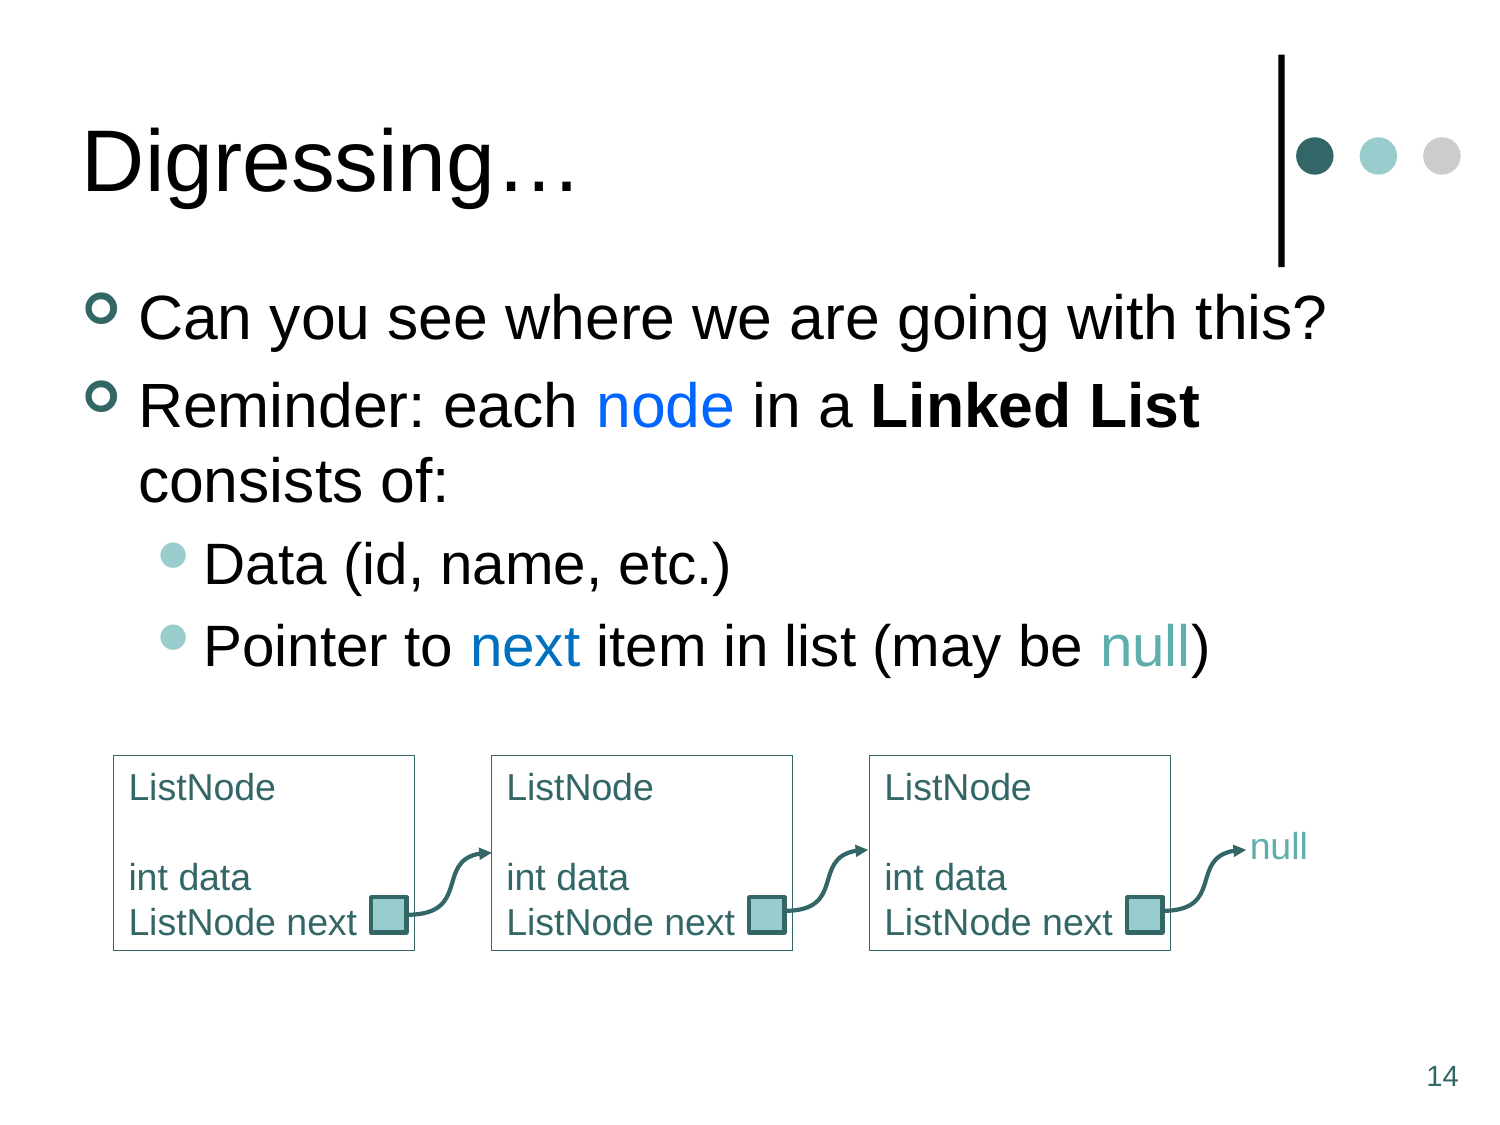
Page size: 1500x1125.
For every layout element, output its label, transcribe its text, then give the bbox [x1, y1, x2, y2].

text_box ListNode int data ListNode next [869, 755, 1171, 951]
text_box ListNode int data ListNode next [491, 755, 793, 951]
text_box [749, 897, 785, 933]
text_box ListNode int data ListNode next [113, 755, 415, 951]
text_box [1127, 897, 1163, 933]
title Digressing… [66, 31, 1217, 269]
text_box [784, 849, 869, 912]
text_box [371, 897, 407, 933]
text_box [406, 853, 491, 916]
list Can you see where we are going with this? Reminder: each node in a Linked List consists of: Data (id, name, etc.) Pointer to next item in list (may be null) [66, 269, 1353, 1083]
text_box null [1234, 814, 1323, 875]
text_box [1162, 849, 1247, 912]
slide_number 14 [1411, 1049, 1500, 1125]
